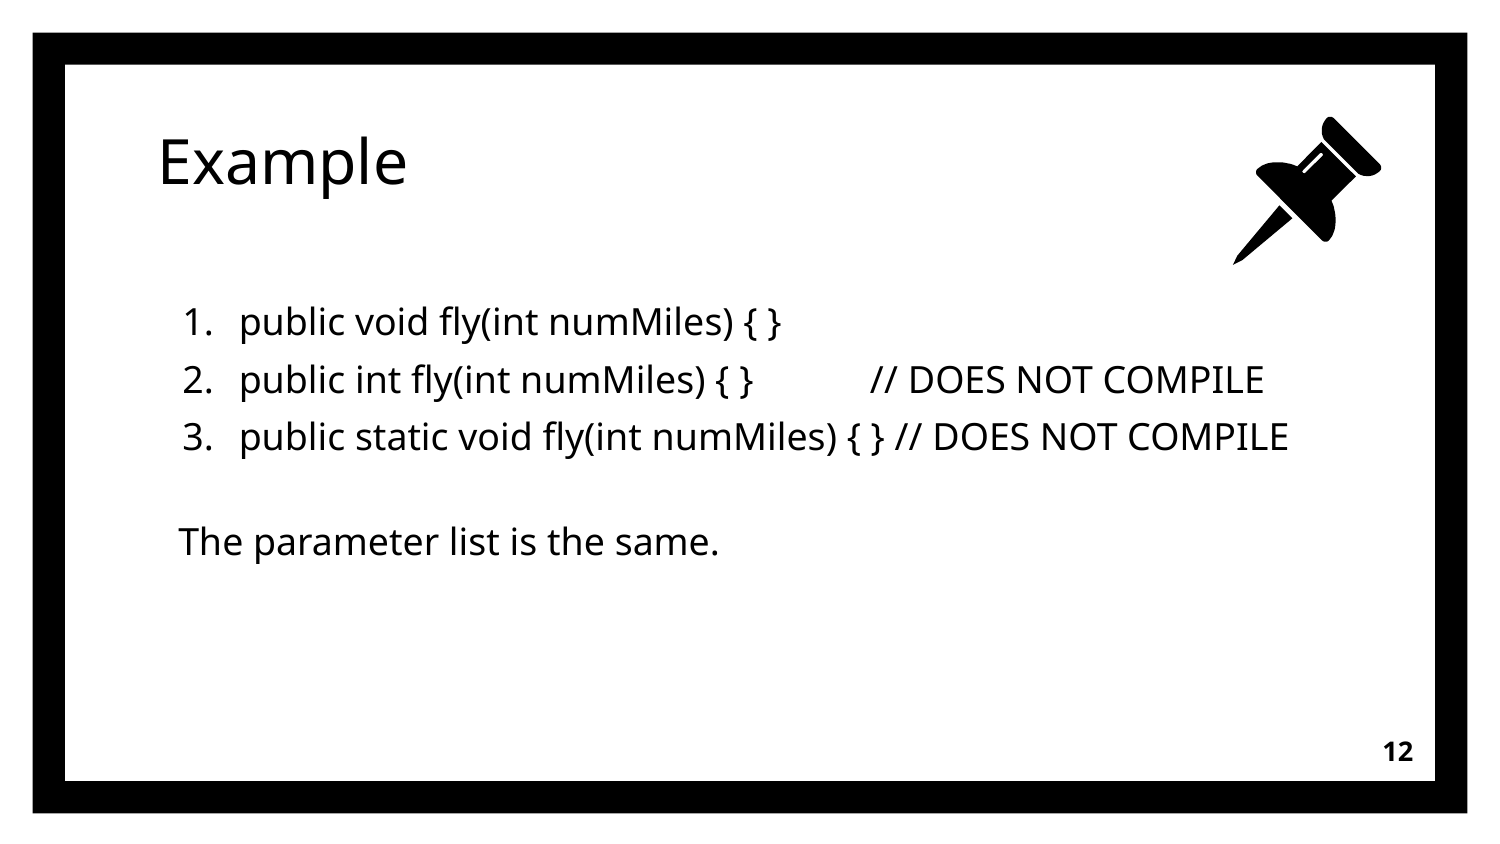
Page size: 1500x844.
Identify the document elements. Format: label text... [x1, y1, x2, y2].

title Example [142, 139, 1238, 288]
slide_number 12 [1338, 720, 1429, 786]
list public void fly(int numMiles) { } public int fly(int numMiles) { } // DOES NOT COMPILE public static void fly(int numMiles) { } // DOES NOT COMPILE The parameter list is the same. [142, 283, 1331, 624]
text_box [1232, 116, 1382, 266]
